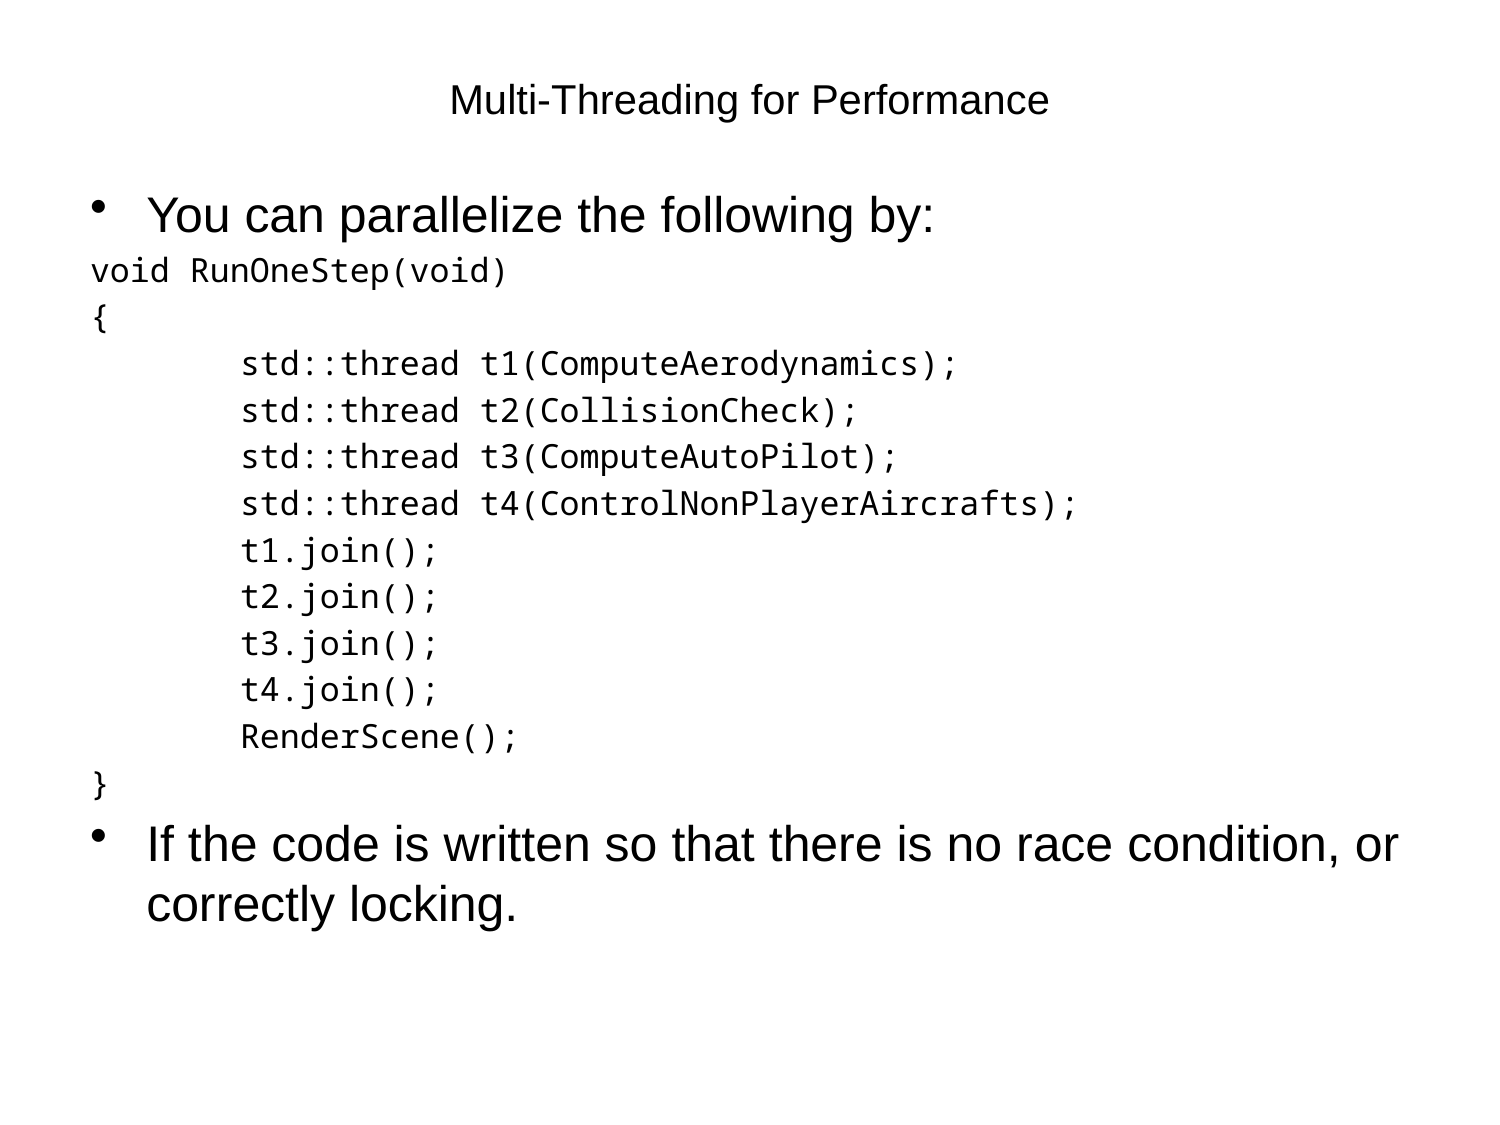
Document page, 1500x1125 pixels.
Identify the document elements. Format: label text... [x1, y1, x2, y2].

title Multi-Threading for Performance [75, 45, 1425, 150]
list You can parallelize the following by: void RunOneStep(void) { std::thread t1(ComputeAerodynamics); std::thread t2(CollisionCheck); std::thread t3(ComputeAutoPilot); std::thread t4(ControlNonPlayerAircrafts); t1.join(); t2.join(); t3.join(); t4.join(); RenderScene(); } If the code is written so that there is no race condition, or correctly locking. [75, 174, 1425, 1005]
